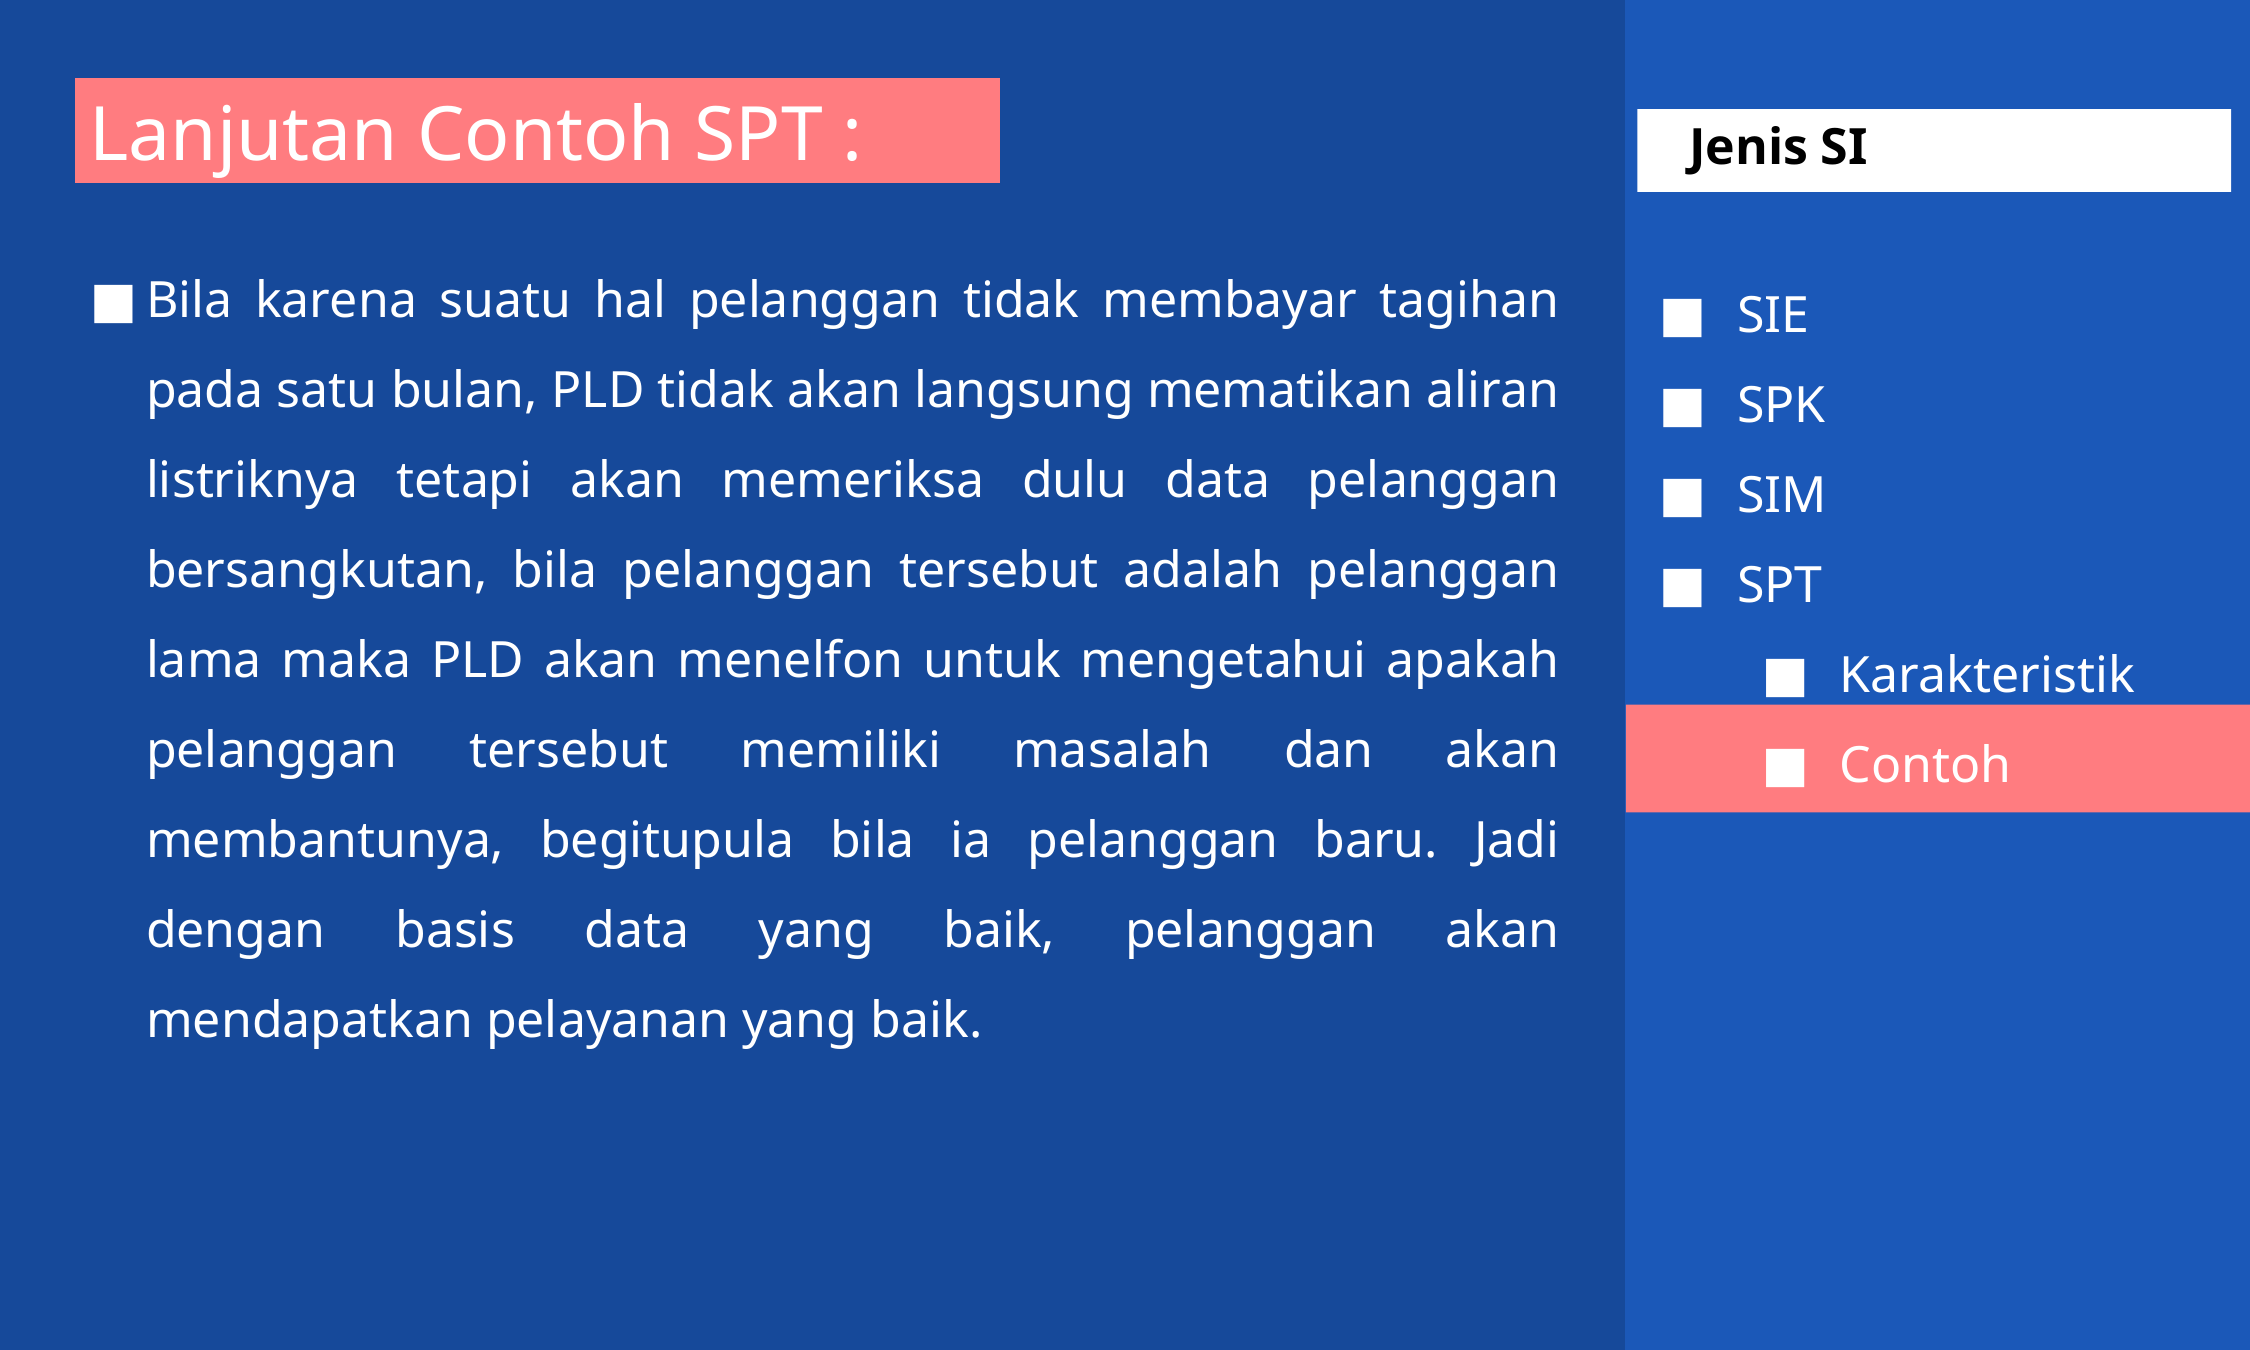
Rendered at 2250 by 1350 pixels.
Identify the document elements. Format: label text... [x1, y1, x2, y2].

text_box SIE SPK SIM SPT Karakteristik Contoh [1599, 274, 2200, 800]
text_box Lanjutan Contoh SPT : [75, 78, 1000, 183]
text_box Jenis SI [1637, 109, 2232, 192]
text_box [1623, 0, 2250, 702]
text_box [1624, 702, 2250, 815]
text_box Bila karena suatu hal pelanggan tidak membayar tagihan pada satu bulan, PLD tidak akan langsung mematikan aliran listriknya tetapi akan memeriksa dulu data pelanggan bersangkutan, bila pelanggan tersebut adalah pelanggan lama maka PLD akan menelfon untuk mengetahui apakah pelanggan tersebut memiliki masalah dan akan membantunya, begitupula bila ia pelanggan baru. Jadi dengan basis data yang baik, pelanggan akan mendapatkan pelayanan yang baik. [74, 230, 1575, 1056]
text_box [1623, 800, 2250, 1350]
